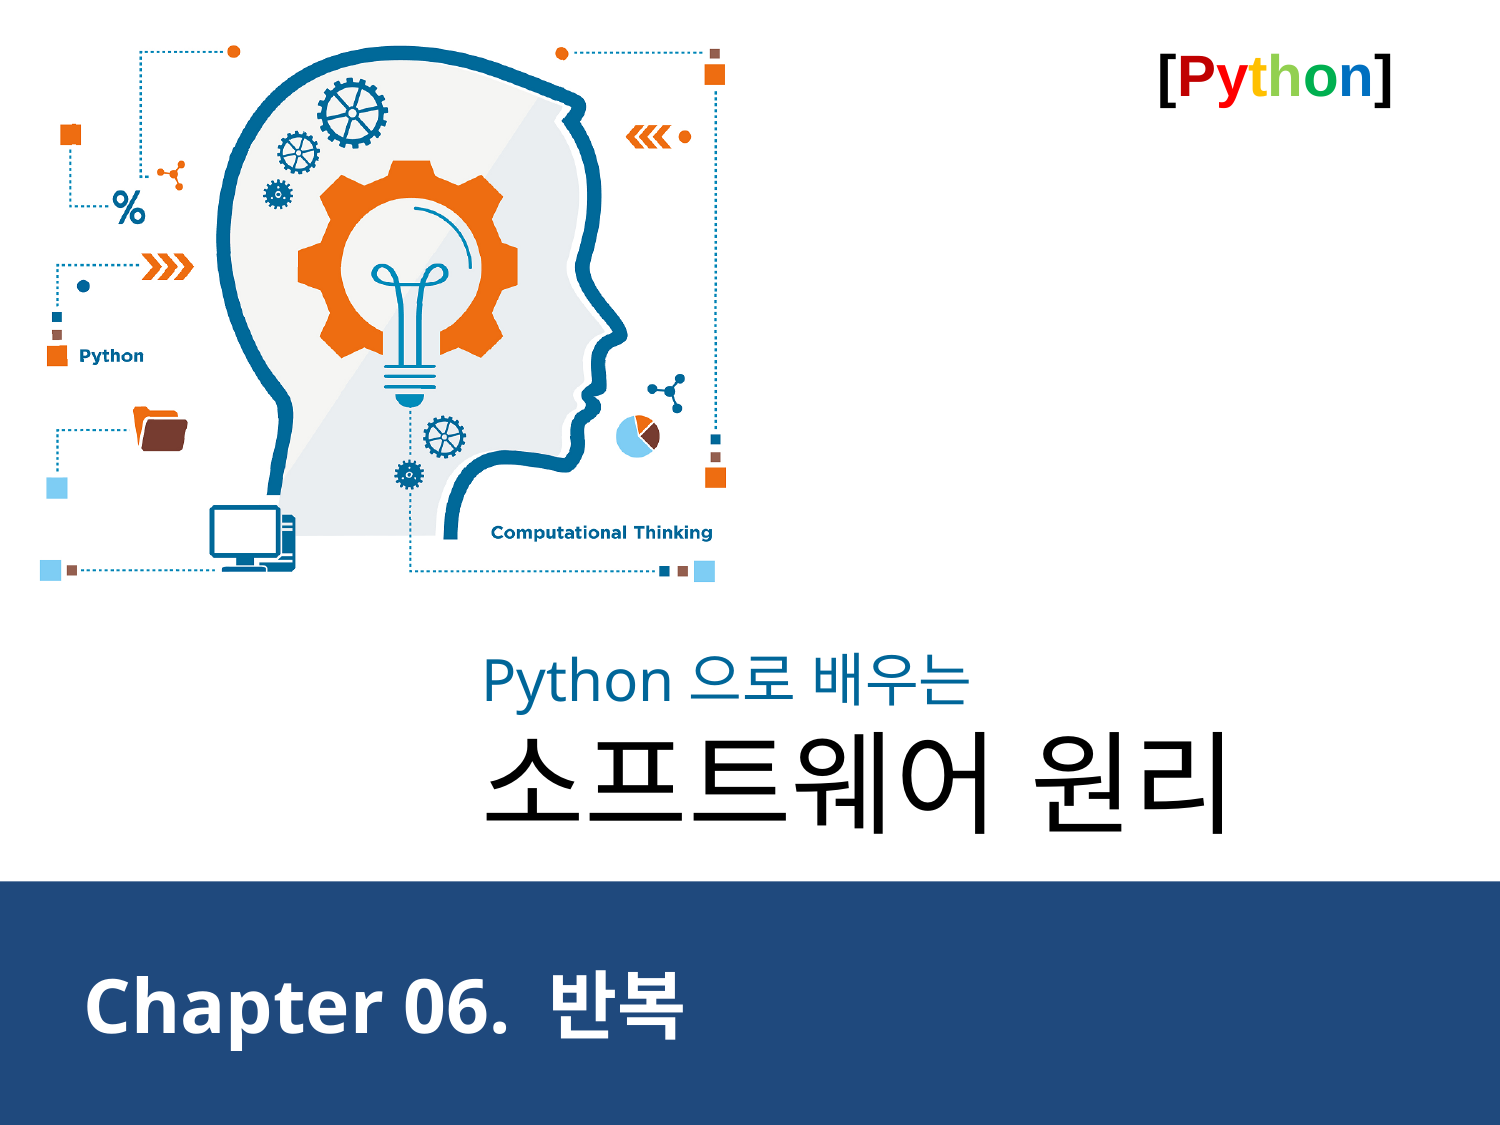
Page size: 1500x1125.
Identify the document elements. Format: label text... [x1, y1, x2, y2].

picture [29, 30, 890, 598]
picture [1094, 550, 1454, 821]
title Chapter 06. 반복 [68, 952, 1432, 1056]
